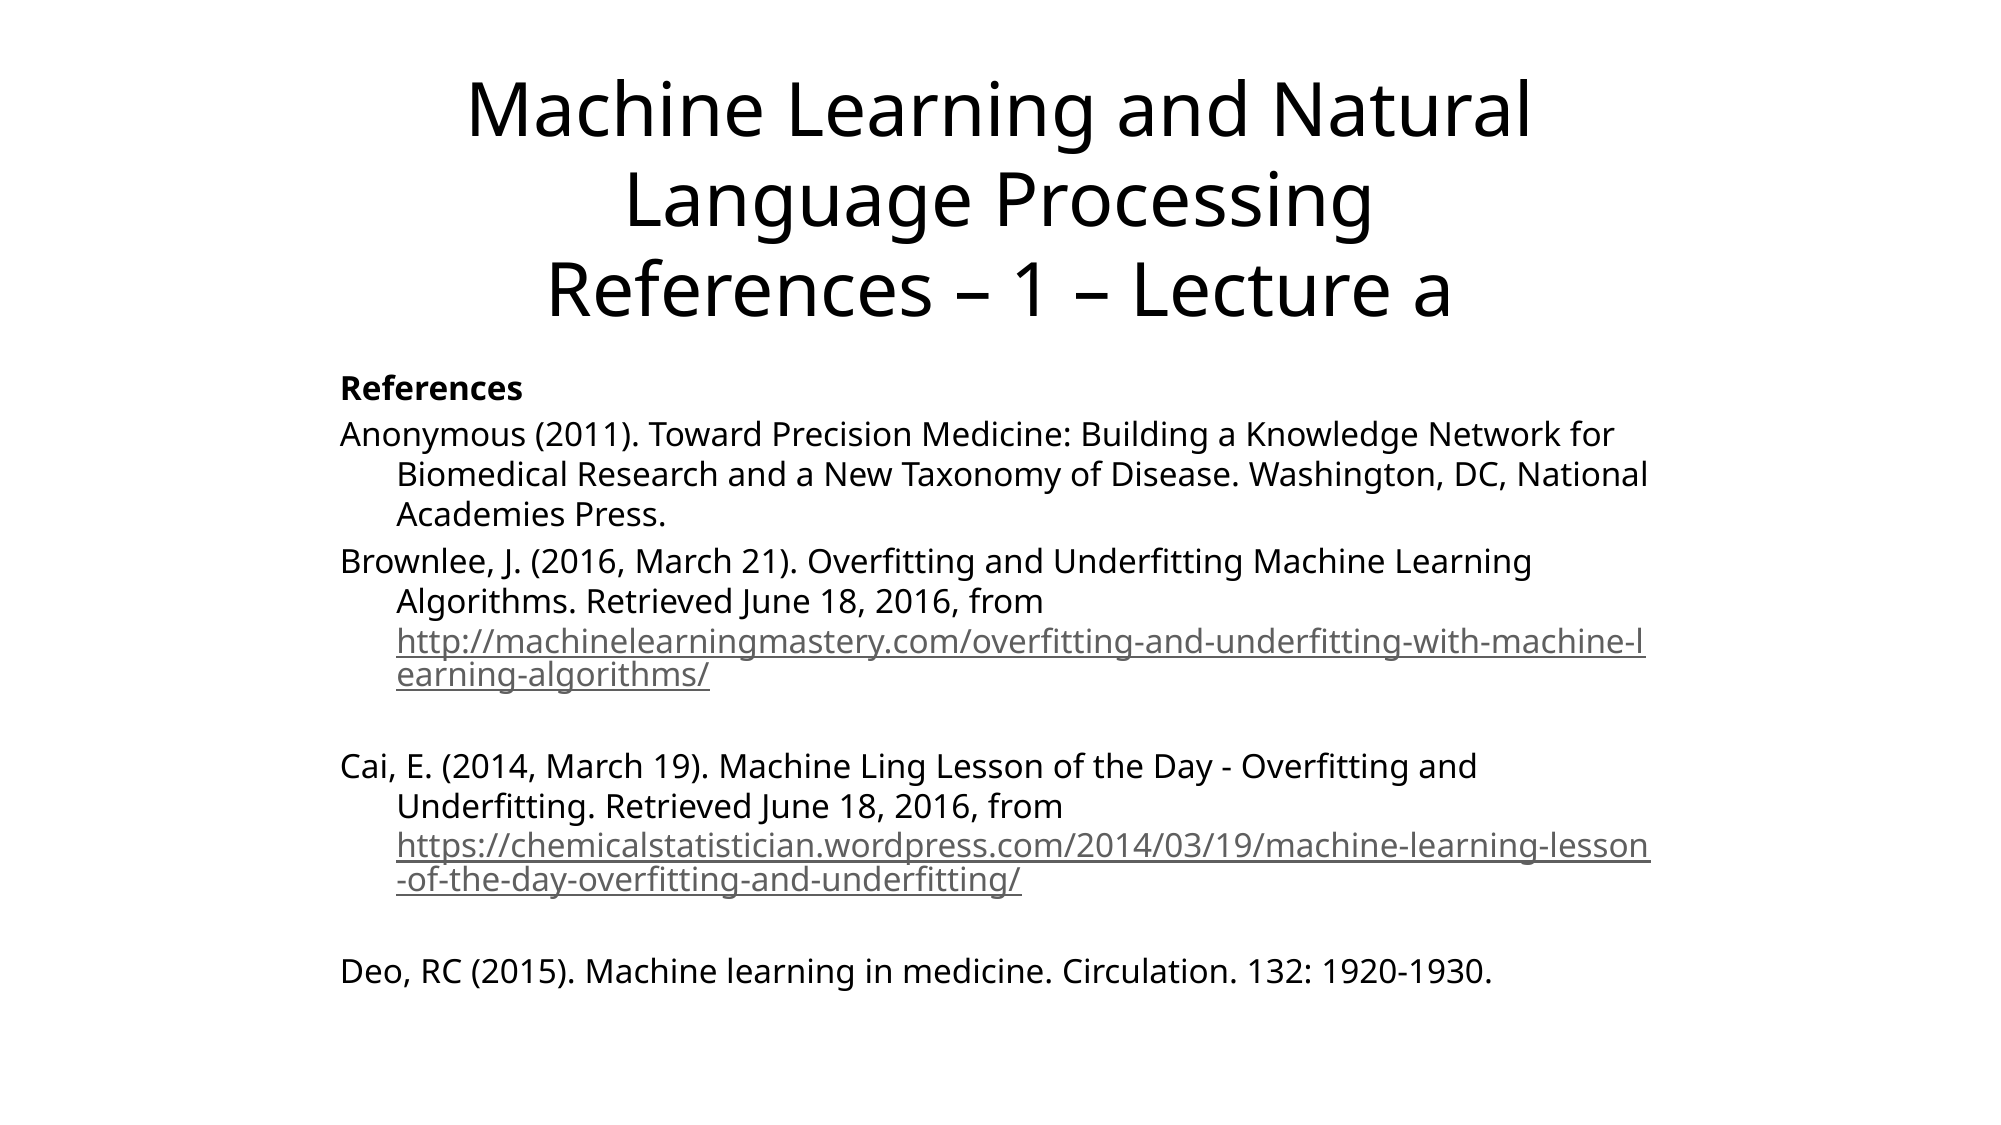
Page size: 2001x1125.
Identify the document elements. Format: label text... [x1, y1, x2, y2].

list References Anonymous (2011). Toward Precision Medicine: Building a Knowledge Network for Biomedical Research and a New Taxonomy of Disease. Washington, DC, National Academies Press. Brownlee, J. (2016, March 21). Overfitting and Underfitting Machine Learning Algorithms. Retrieved June 18, 2016, from http://machinelearningmastery.com/overfitting-and-underfitting-with-machine-learning-algorithms/ Cai, E. (2014, March 19). Machine Ling Lesson of the Day - Overfitting and Underfitting. Retrieved June 18, 2016, from https://chemicalstatistician.wordpress.com/2014/03/19/machine-learning-lesson-of-the-day-overfitting-and-underfitting/ Deo, RC (2015). Machine learning in medicine. Circulation. 132: 1920-1930. [324, 359, 1675, 985]
title Machine Learning and Natural Language Processing References – 1 – Lecture a [324, 48, 1675, 344]
